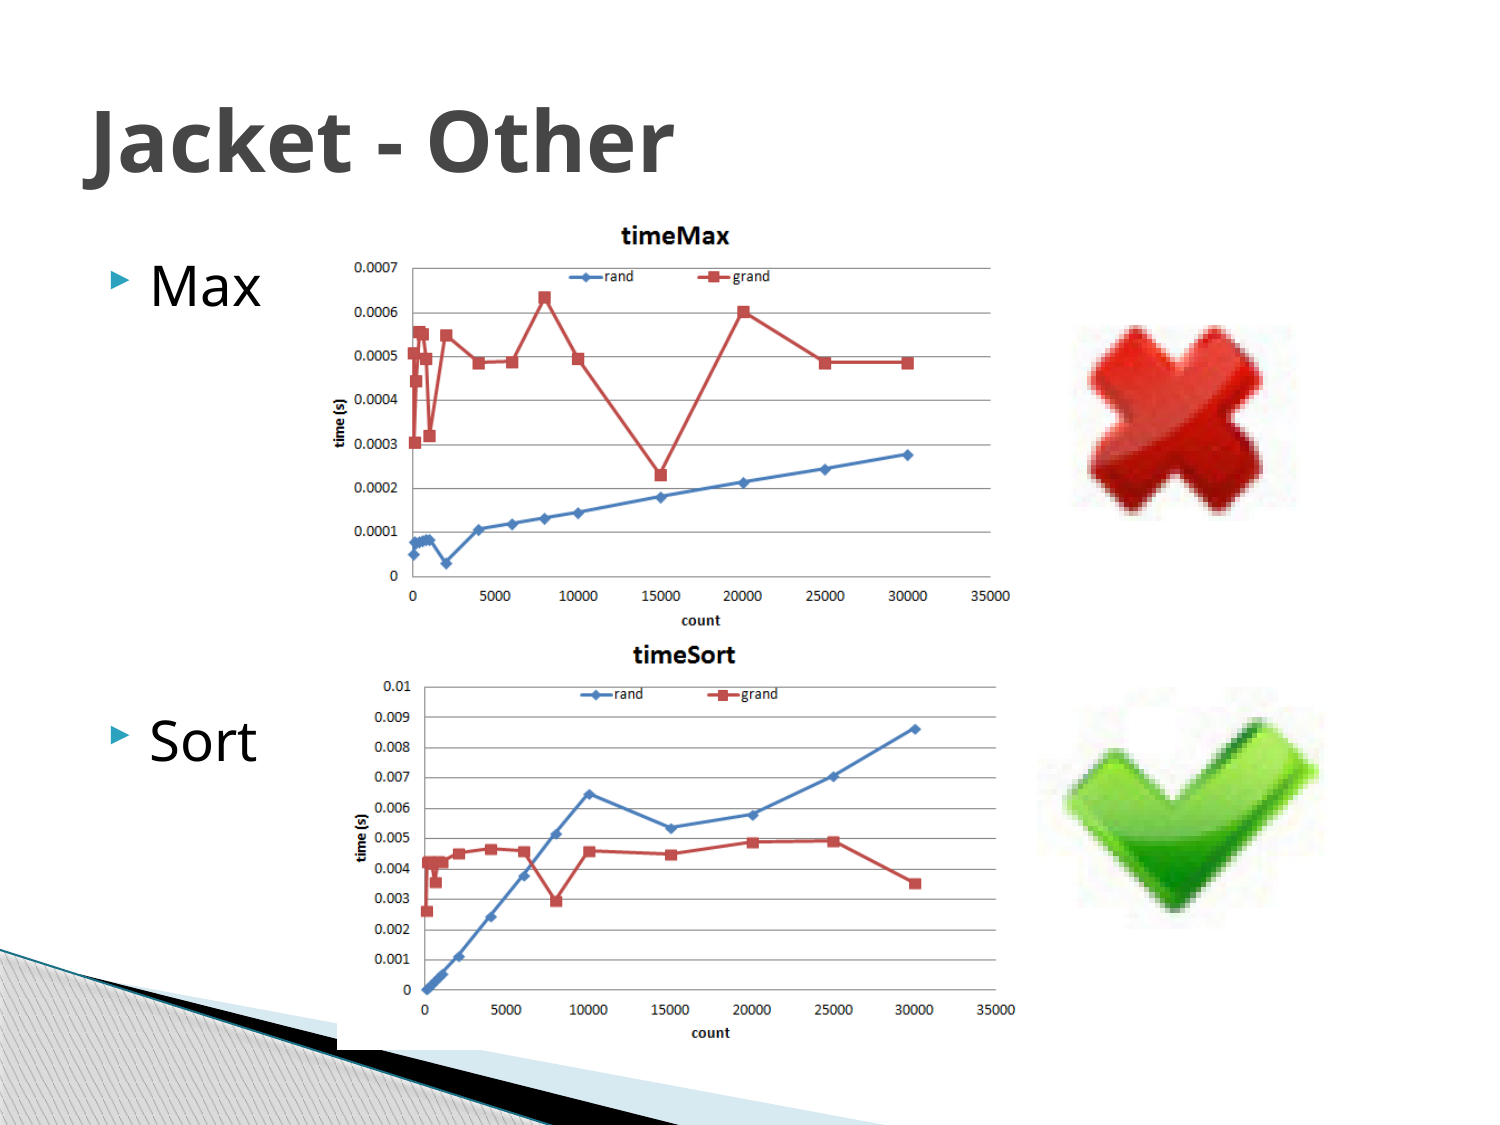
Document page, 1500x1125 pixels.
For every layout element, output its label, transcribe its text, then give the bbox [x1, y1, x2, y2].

list Max Sort [1023, 243, 1425, 986]
title Jacket - Other [75, 45, 1425, 233]
picture [337, 637, 1024, 1051]
list Max Sort [75, 243, 332, 986]
picture [1037, 687, 1351, 929]
picture [324, 212, 1021, 630]
picture [1049, 274, 1301, 522]
